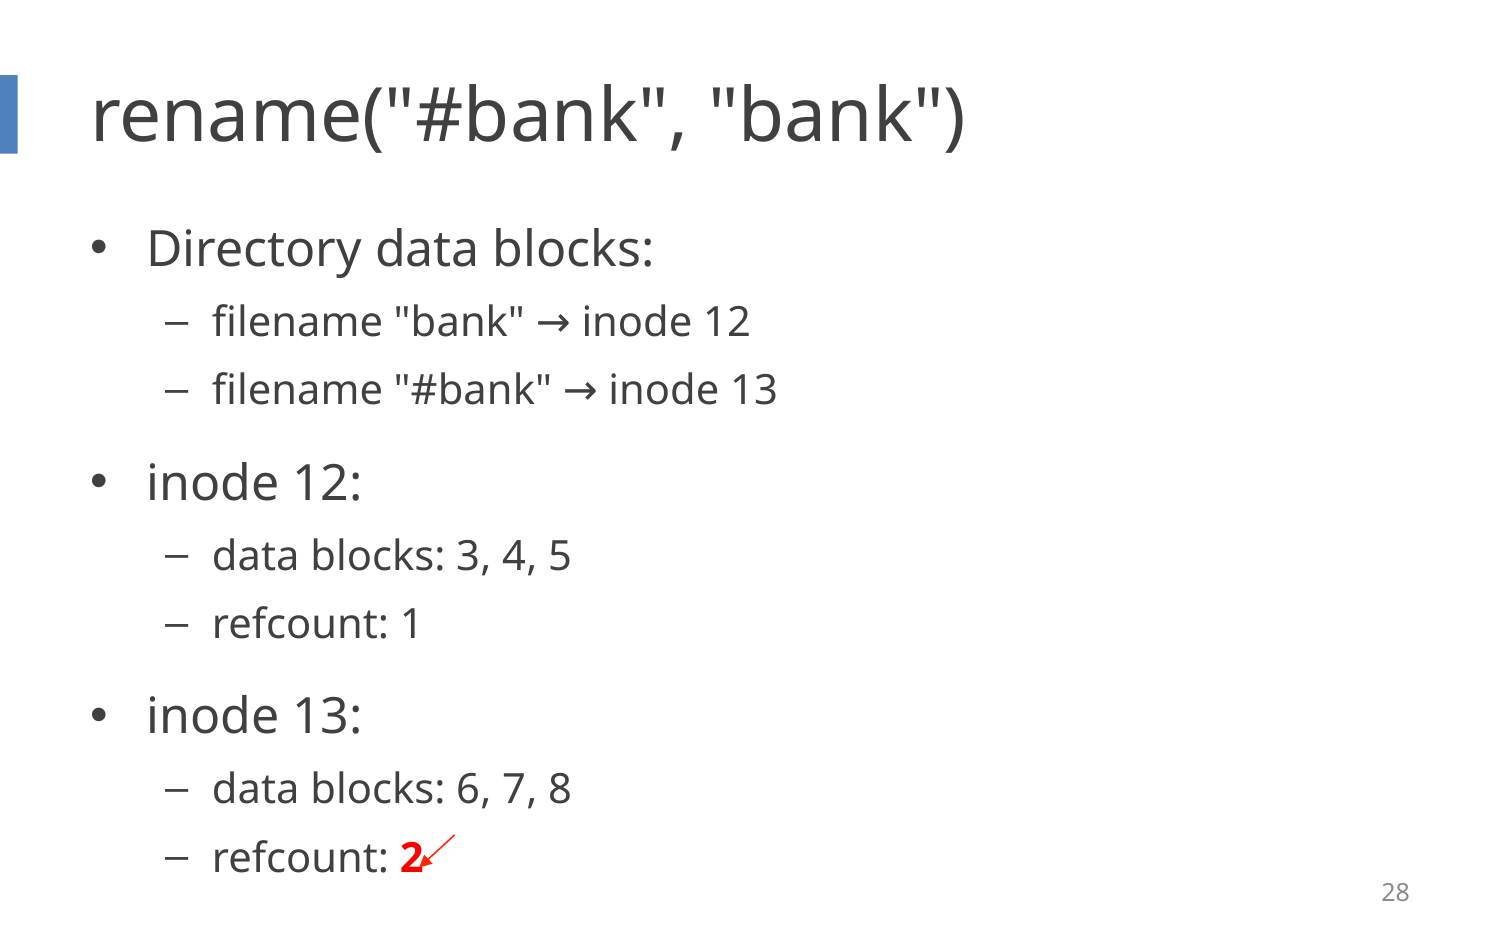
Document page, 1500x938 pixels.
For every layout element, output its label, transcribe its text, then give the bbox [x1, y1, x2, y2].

title rename("#bank", "bank") [75, 37, 1425, 186]
list Directory data blocks: filename "bank" → inode 12 filename "#bank" → inode 13 inode 12: data blocks: 3, 4, 5 refcount: 1 inode 13: data blocks: 6, 7, 8 refcount: 2 [75, 197, 1425, 896]
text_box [418, 834, 455, 868]
slide_number 28 [1074, 868, 1425, 919]
